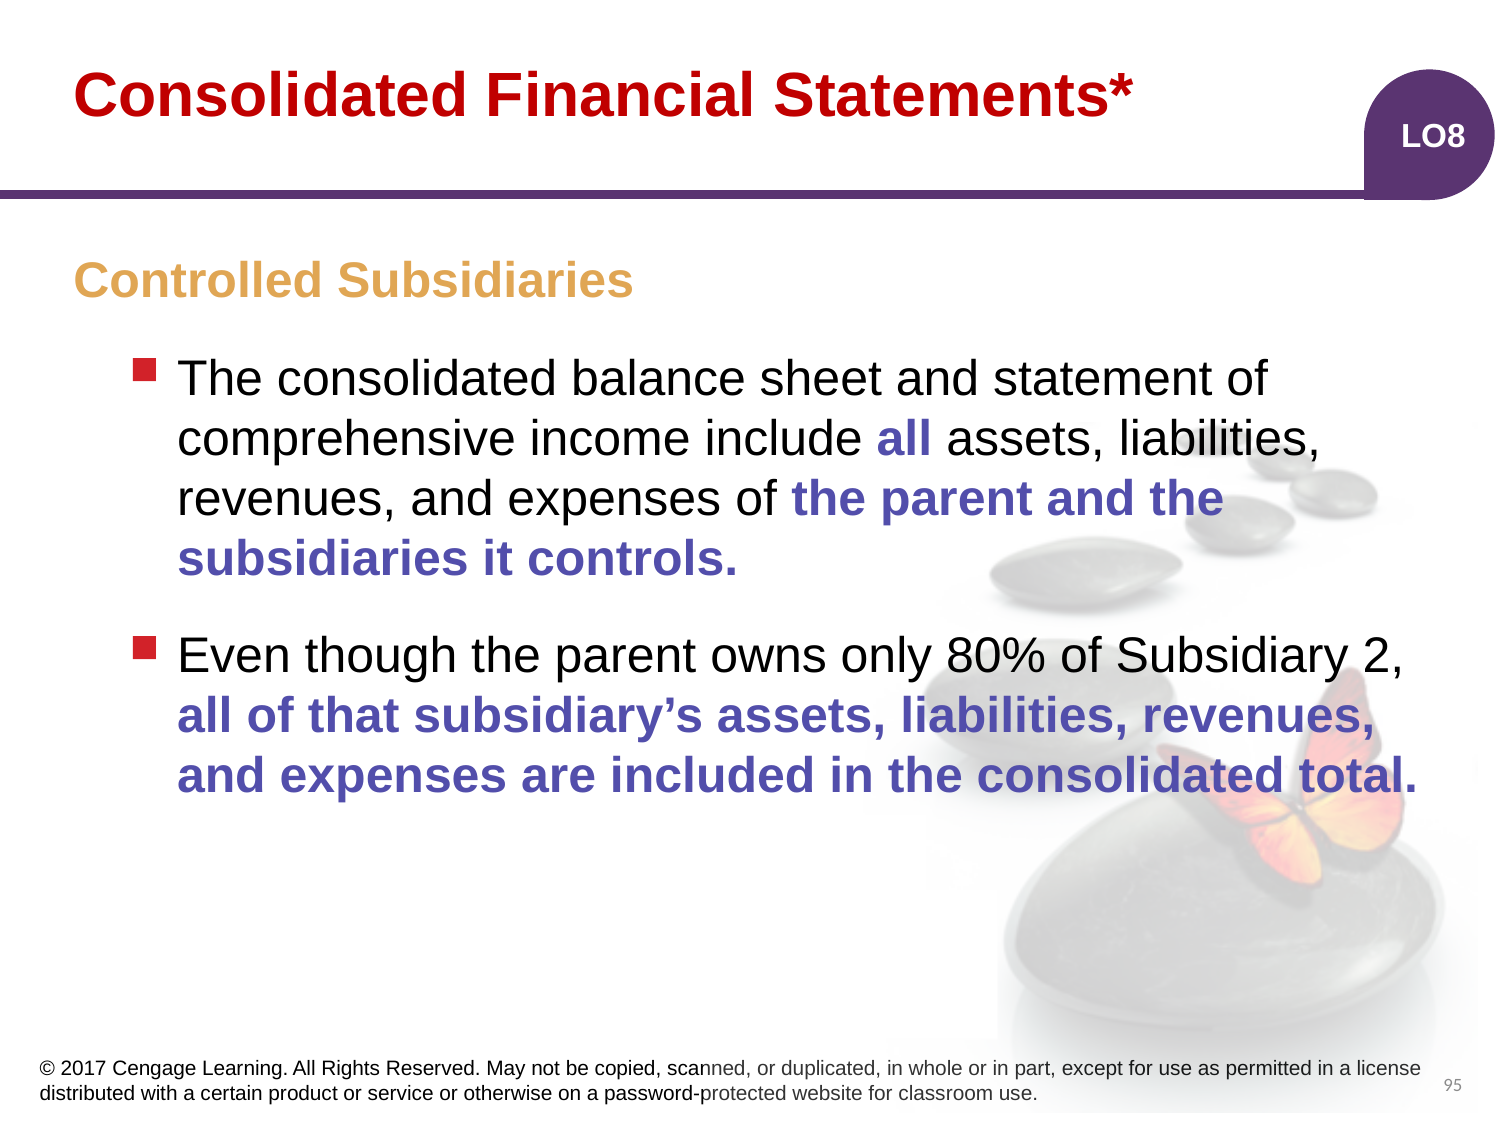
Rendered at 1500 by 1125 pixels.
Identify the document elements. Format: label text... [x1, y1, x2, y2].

picture [736, 1089, 746, 1100]
picture [805, 1064, 815, 1079]
picture [1038, 1062, 1050, 1075]
picture [757, 1087, 763, 1100]
picture [914, 1089, 934, 1100]
picture [864, 1060, 873, 1075]
picture [1135, 1064, 1139, 1075]
picture [852, 1089, 862, 1100]
picture [1106, 1064, 1116, 1079]
picture [808, 1089, 818, 1100]
picture [769, 1064, 775, 1075]
picture [924, 1060, 933, 1075]
picture [908, 1064, 923, 1075]
picture [846, 1062, 852, 1075]
picture [819, 1085, 829, 1100]
picture [1074, 1064, 1083, 1075]
picture [1128, 1060, 1134, 1075]
picture [899, 1089, 908, 1100]
picture [969, 1064, 979, 1075]
picture [892, 1064, 901, 1075]
picture [758, 1064, 768, 1075]
picture [1015, 1064, 1025, 1079]
picture [723, 1064, 733, 1075]
picture [946, 1089, 952, 1100]
picture [953, 1089, 963, 1100]
picture [845, 1087, 851, 1100]
picture [952, 1064, 962, 1075]
picture [980, 1064, 986, 1075]
picture [712, 1089, 718, 1100]
list Controlled Subsidiaries The consolidated balance sheet and statement of comprehensive income include all assets, liabilities, revenues, and expenses of the parent and the subsidiaries it controls. Even though the parent owns only 80% of Subsidiary 2, all of that subsidiary’s assets, liabilities, revenues, and expenses are included in the consolidated total. [58, 240, 1439, 1014]
picture [831, 1089, 840, 1100]
picture [868, 1085, 874, 1100]
picture [792, 1089, 807, 1100]
picture [936, 1089, 945, 1100]
text_box LO8 [1386, 107, 1481, 162]
picture [965, 1089, 975, 1100]
picture [1026, 1064, 1037, 1075]
picture [793, 1064, 802, 1075]
picture [836, 1064, 847, 1075]
picture [1062, 1064, 1072, 1075]
title Consolidated Financial Statements* [58, 40, 1365, 152]
picture [1084, 1064, 1093, 1075]
picture [875, 1089, 885, 1100]
picture [730, 1087, 736, 1100]
picture [825, 1064, 834, 1075]
picture [712, 1064, 721, 1075]
picture [704, 1064, 709, 1075]
picture [776, 1085, 785, 1100]
picture [998, 1064, 1007, 1075]
picture [704, 1089, 711, 1100]
picture [853, 1064, 863, 1075]
picture [764, 1089, 774, 1100]
picture [734, 1060, 743, 1075]
picture [936, 1064, 946, 1075]
picture [1011, 1089, 1020, 1100]
slide_number 95 [1139, 1042, 1478, 1103]
picture [1117, 1062, 1123, 1075]
picture [782, 1060, 791, 1075]
picture [748, 1089, 757, 1100]
picture [1095, 1064, 1105, 1075]
picture [976, 1089, 991, 1100]
picture [886, 1089, 892, 1100]
picture [1021, 1089, 1031, 1100]
picture [999, 1089, 1008, 1100]
picture [719, 1089, 729, 1100]
